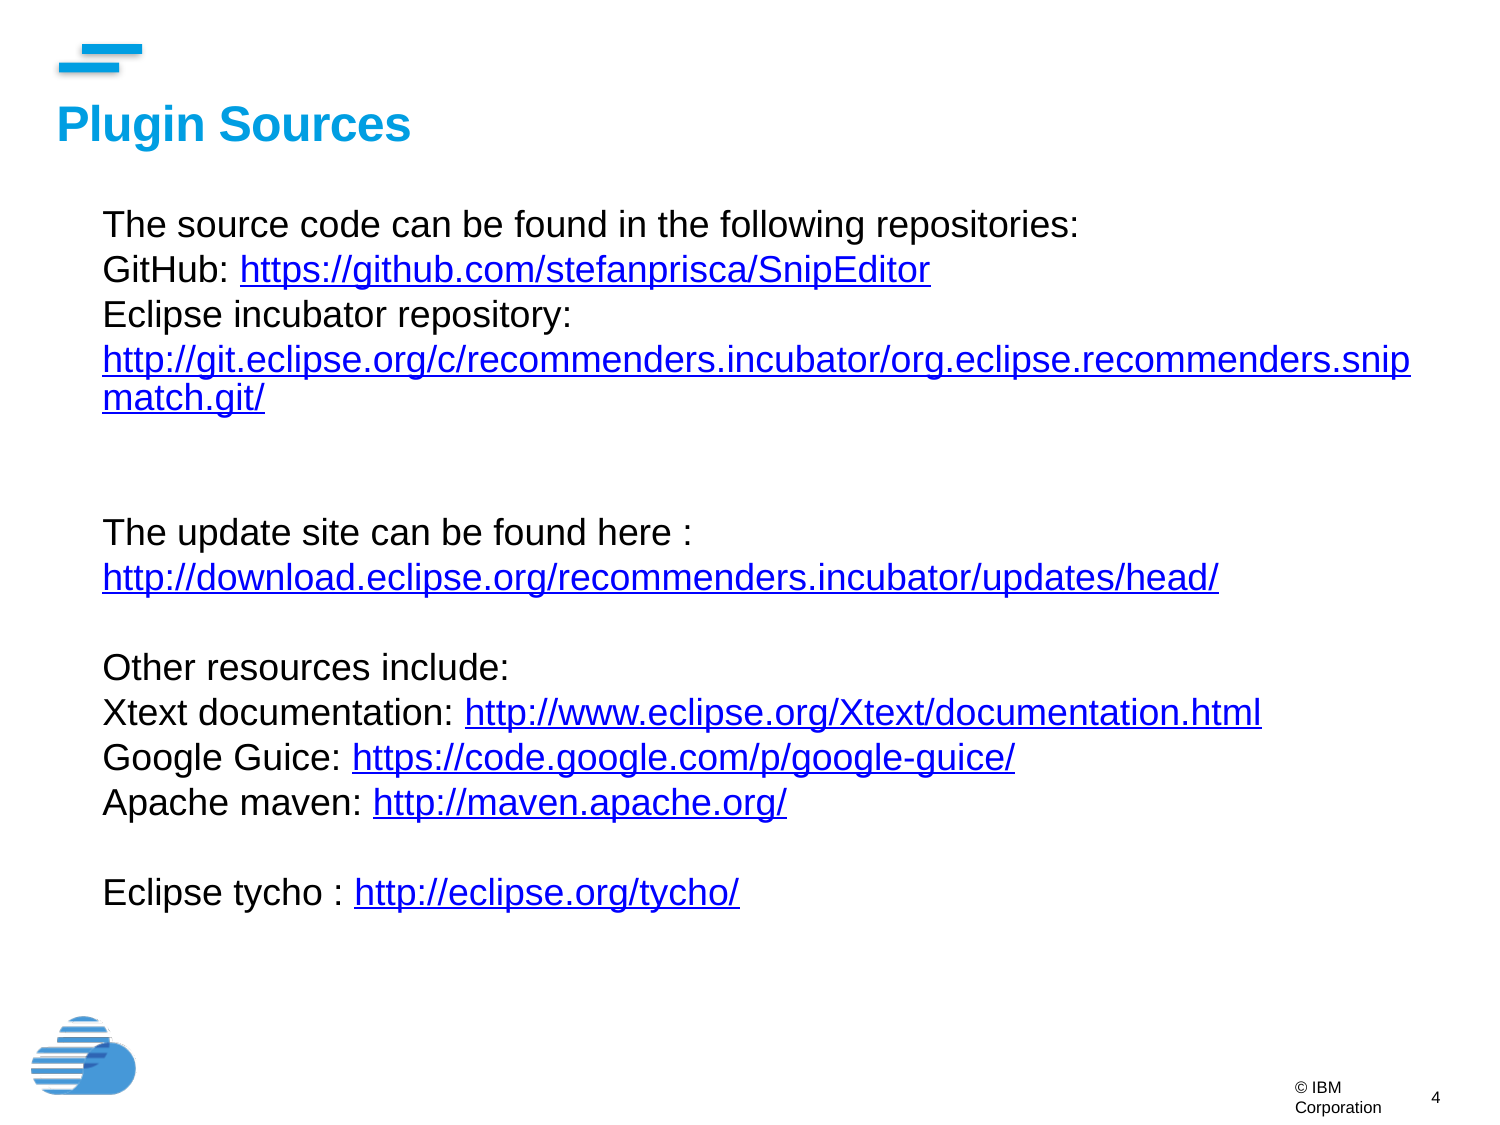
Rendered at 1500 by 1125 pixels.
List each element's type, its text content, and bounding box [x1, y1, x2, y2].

list Plugin Sources [56, 97, 1500, 153]
picture [7, 989, 151, 1125]
text_box The source code can be found in the following repositories: GitHub: https://github.com/stefanprisca/SnipEditor Eclipse incubator repository: http://git.eclipse.org/c/recommenders.incubator/org.eclipse.recommenders.snipmatch.git/ The update site can be found here : http://download.eclipse.org/recommenders.incubator/updates/head/ Other resources include: Xtext documentation: http://www.eclipse.org/Xtext/documentation.html Google Guice: https://code.google.com/p/google-guice/ Apache maven: http://maven.apache.org/ Eclipse tycho : http://eclipse.org/tycho/ [87, 147, 1445, 883]
